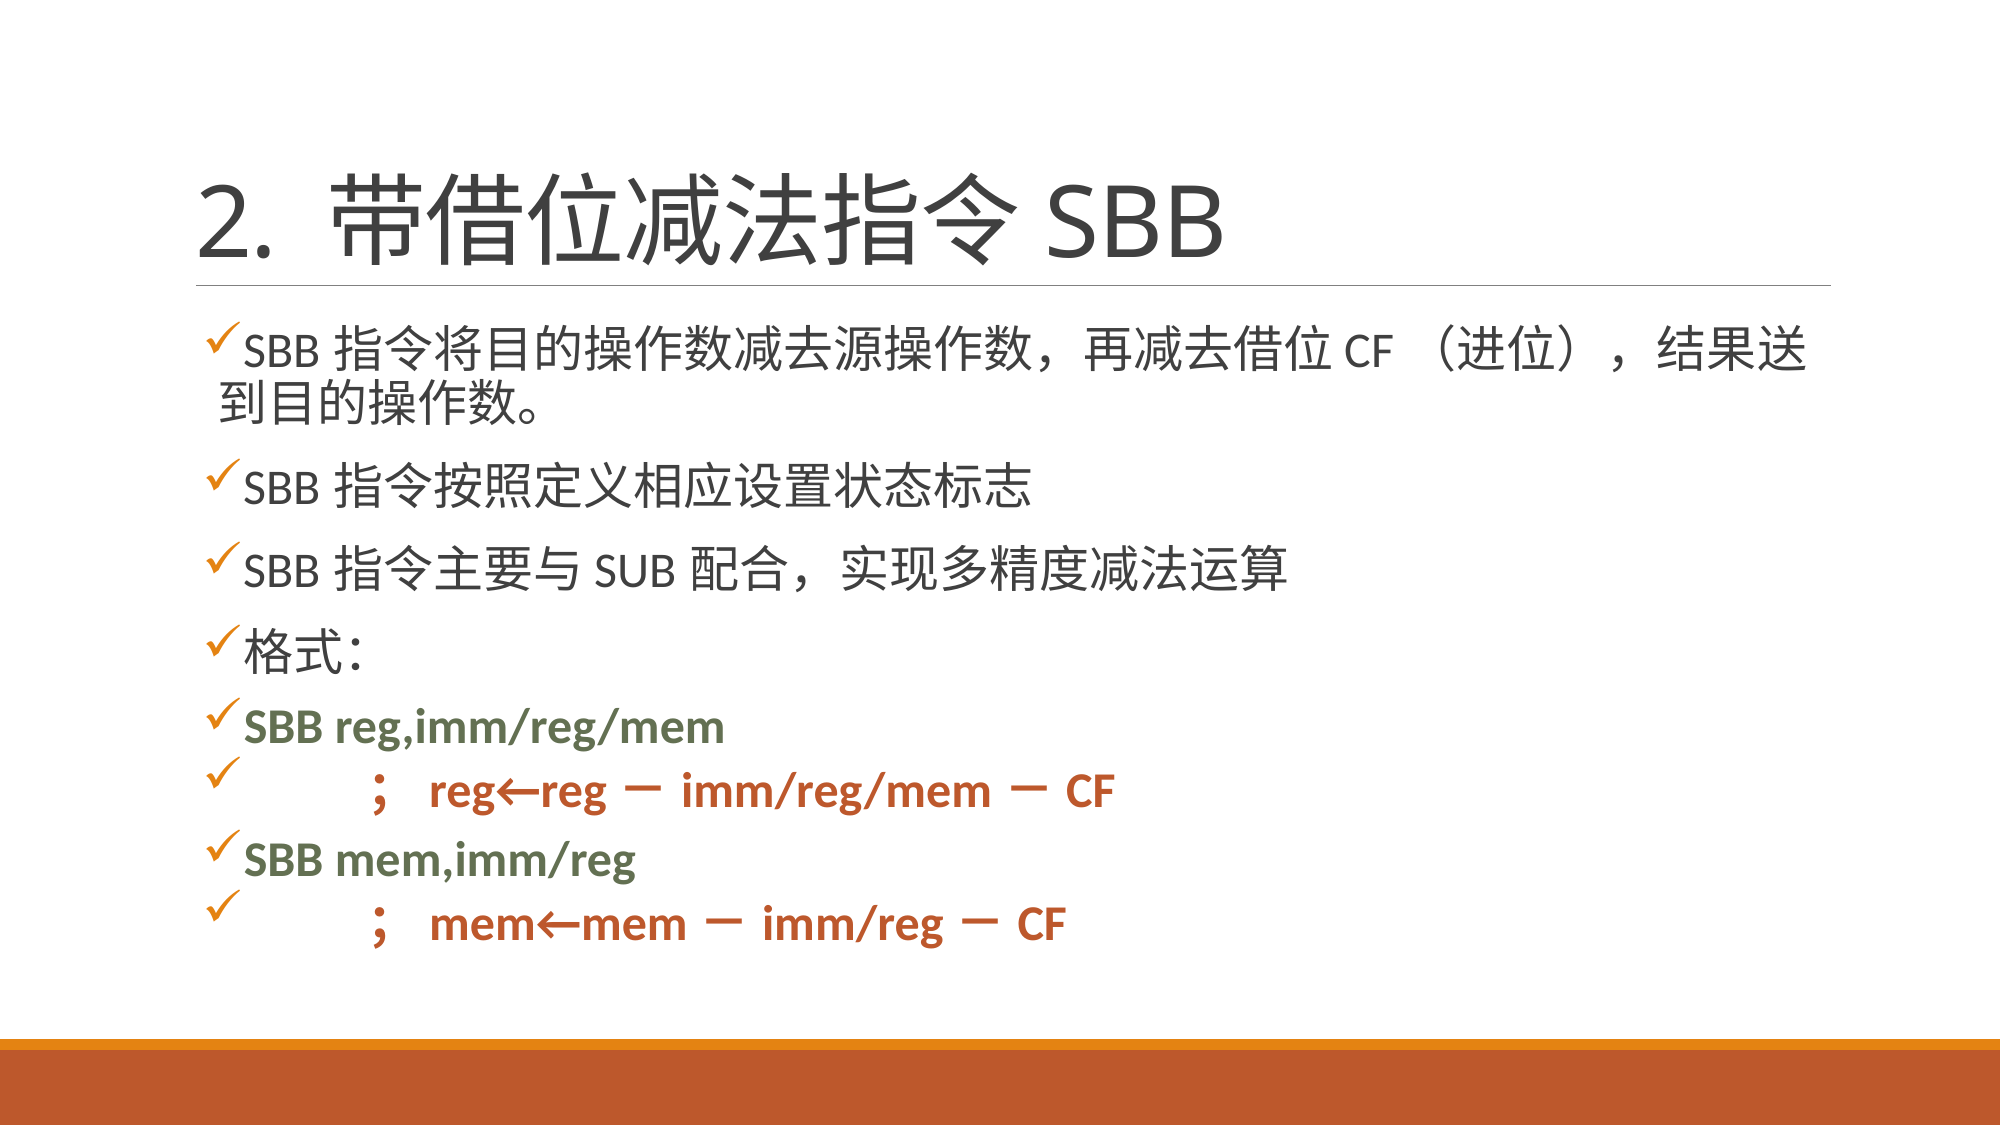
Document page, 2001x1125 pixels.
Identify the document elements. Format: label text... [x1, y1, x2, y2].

list SBB指令将目的操作数减去源操作数，再减去借位CF（进位），结果送到目的操作数。 SBB指令按照定义相应设置状态标志 SBB指令主要与SUB配合，实现多精度减法运算 格式： SBB reg,imm/reg/mem ；reg←reg－imm/reg/mem－CF SBB mem,imm/reg ；mem←mem－imm/reg－CF [202, 316, 1830, 992]
title 2. 带借位减法指令SBB [180, 47, 1830, 285]
